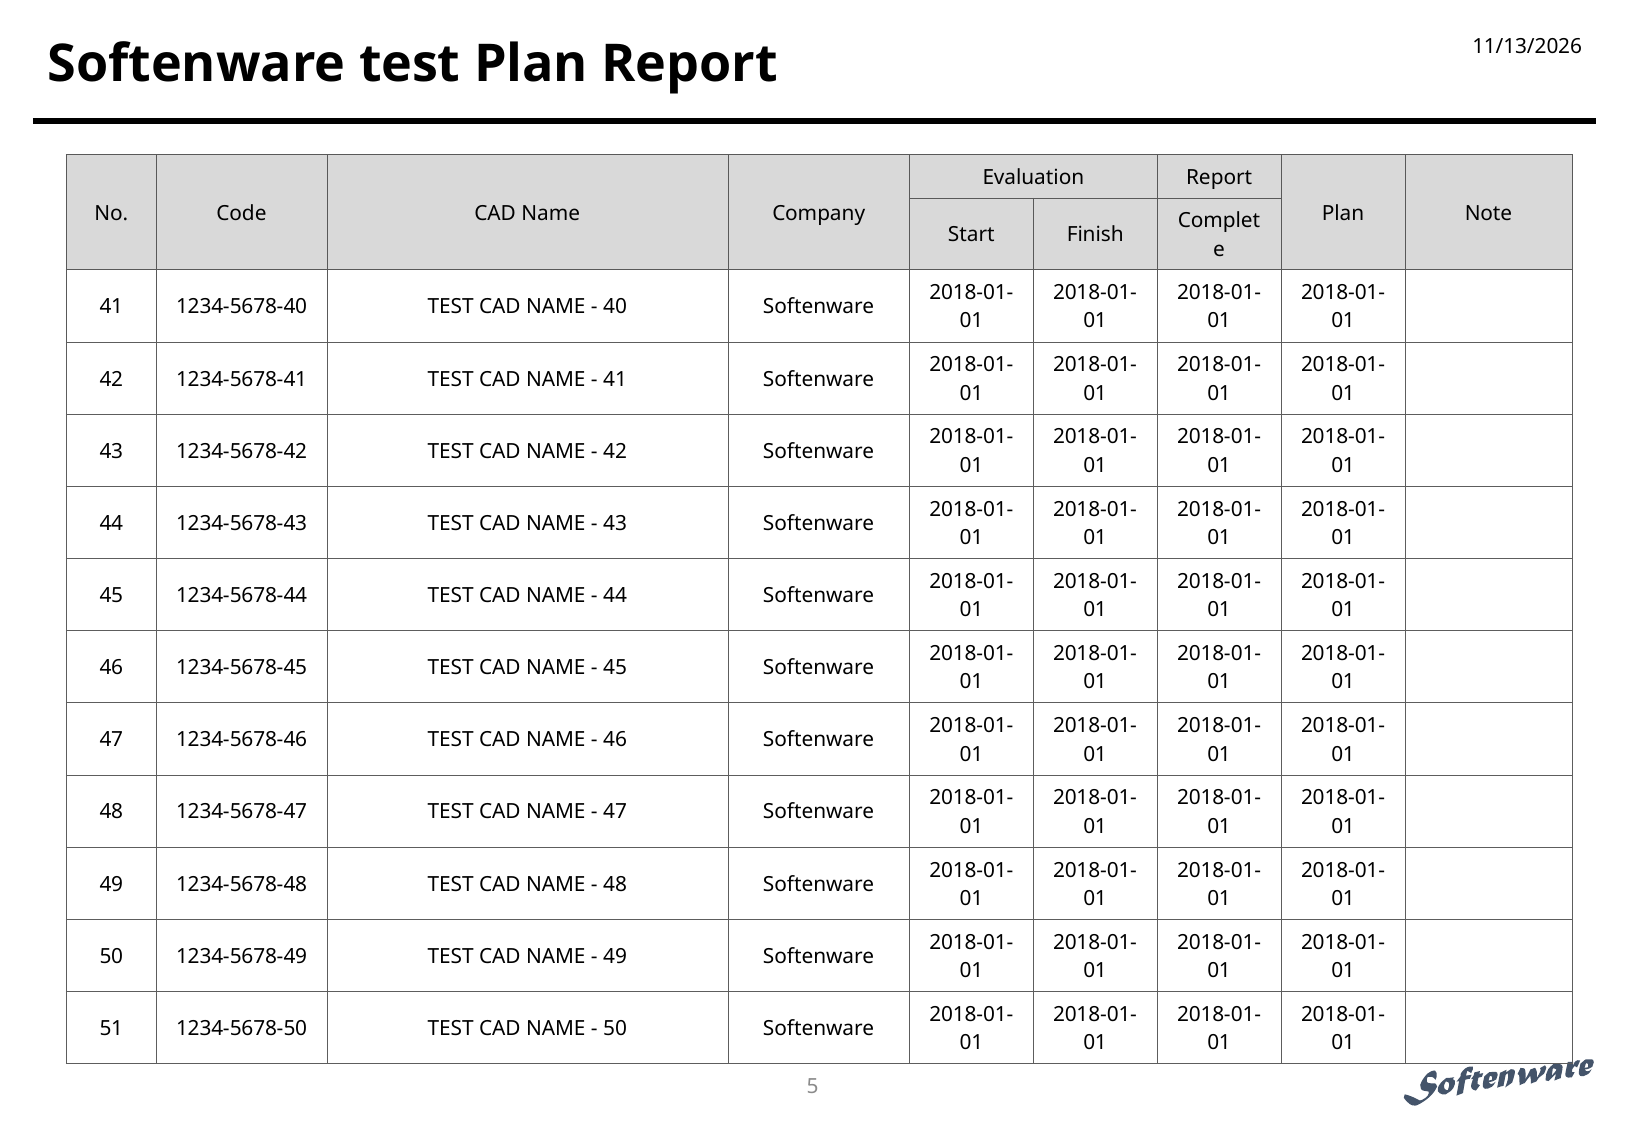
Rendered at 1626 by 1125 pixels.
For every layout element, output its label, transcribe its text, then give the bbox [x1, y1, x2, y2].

table_cell 2018-01-01 [910, 920, 1033, 991]
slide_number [1434, 25, 1597, 66]
table_cell TEST CAD NAME - 43 [328, 487, 728, 558]
table_cell 48 [67, 776, 156, 847]
table_cell 2018-01-01 [1158, 559, 1281, 630]
table_cell Softenware [729, 415, 909, 486]
table_cell 2018-01-01 [1282, 848, 1405, 919]
table_cell 1234-5678-45 [157, 631, 327, 702]
table_cell TEST CAD NAME - 44 [328, 559, 728, 630]
table_header Note [1406, 155, 1572, 269]
table_cell 1234-5678-47 [157, 776, 327, 847]
title Softenware test Plan Report [33, 28, 1101, 101]
table_cell Softenware [729, 703, 909, 775]
table_cell 2018-01-01 [1282, 559, 1405, 630]
table_cell [1406, 415, 1572, 486]
table_cell 1234-5678-49 [157, 920, 327, 991]
table_cell 2018-01-01 [1034, 559, 1157, 630]
table_cell Softenware [729, 848, 909, 919]
table_cell 45 [67, 559, 156, 630]
table_header Plan [1282, 155, 1405, 269]
table_cell Softenware [729, 559, 909, 630]
table_cell 2018-01-01 [1158, 343, 1281, 414]
table_cell 1234-5678-44 [157, 559, 327, 630]
table_cell [1406, 631, 1572, 702]
table_cell TEST CAD NAME - 42 [328, 415, 728, 486]
table_cell 1234-5678-42 [157, 415, 327, 486]
table_cell 46 [67, 631, 156, 702]
table_cell [1406, 920, 1572, 991]
table_cell 49 [67, 848, 156, 919]
table_cell 2018-01-01 [1282, 920, 1405, 991]
table_cell 2018-01-01 [1158, 992, 1281, 1063]
table_cell 2018-01-01 [1034, 920, 1157, 991]
table_cell 2018-01-01 [1158, 631, 1281, 702]
table_cell 51 [67, 992, 156, 1063]
table_cell [1406, 776, 1572, 847]
table_cell 1234-5678-40 [157, 270, 327, 342]
table_cell 2018-01-01 [1034, 848, 1157, 919]
table_header Code [157, 155, 327, 269]
table_cell 2018-01-01 [1282, 703, 1405, 775]
table_cell 2018-01-01 [1158, 848, 1281, 919]
table_cell Softenware [729, 992, 909, 1063]
table_cell TEST CAD NAME - 50 [328, 992, 728, 1063]
table_cell 2018-01-01 [1034, 415, 1157, 486]
table_cell 2018-01-01 [910, 559, 1033, 630]
table_cell 2018-01-01 [1034, 992, 1157, 1063]
table_cell 2018-01-01 [1282, 487, 1405, 558]
table_cell 2018-01-01 [910, 415, 1033, 486]
table_cell [1406, 559, 1572, 630]
table_cell 41 [67, 270, 156, 342]
table_header No. [67, 155, 156, 269]
table_cell 1234-5678-43 [157, 487, 327, 558]
table_cell TEST CAD NAME - 41 [328, 343, 728, 414]
table_cell [1406, 487, 1572, 558]
table_cell 2018-01-01 [1158, 415, 1281, 486]
table_cell TEST CAD NAME - 45 [328, 631, 728, 702]
table_cell 2018-01-01 [1158, 487, 1281, 558]
table_cell [1406, 343, 1572, 414]
table_cell 2018-01-01 [1034, 631, 1157, 702]
table_cell 50 [67, 920, 156, 991]
table_header Report [1158, 155, 1281, 198]
table_cell Complete [1158, 199, 1281, 269]
table_cell TEST CAD NAME - 47 [328, 776, 728, 847]
table_cell 2018-01-01 [1282, 415, 1405, 486]
table_cell 1234-5678-46 [157, 703, 327, 775]
table_cell [1406, 270, 1572, 342]
table_cell 2018-01-01 [910, 992, 1033, 1063]
table_header CAD Name [328, 155, 728, 269]
table_cell 2018-01-01 [1282, 343, 1405, 414]
table_cell 2018-01-01 [910, 343, 1033, 414]
table_cell Softenware [729, 631, 909, 702]
table_cell 2018-01-01 [1034, 343, 1157, 414]
slide_number 2 [784, 1066, 841, 1107]
table_cell 2018-01-01 [1034, 776, 1157, 847]
table_cell [1406, 992, 1572, 1063]
table_cell 2018-01-01 [1034, 270, 1157, 342]
table_cell Start [910, 199, 1033, 269]
table_cell 2018-01-01 [910, 703, 1033, 775]
table_cell 2018-01-01 [910, 776, 1033, 847]
table_cell 2018-01-01 [1158, 703, 1281, 775]
table_cell TEST CAD NAME - 49 [328, 920, 728, 991]
table_cell 2018-01-01 [1034, 487, 1157, 558]
table_cell Softenware [729, 270, 909, 342]
table_cell 44 [67, 487, 156, 558]
table_cell 2018-01-01 [1158, 920, 1281, 991]
table_cell TEST CAD NAME - 40 [328, 270, 728, 342]
table_cell Softenware [729, 487, 909, 558]
table_cell TEST CAD NAME - 46 [328, 703, 728, 775]
table_cell Softenware [729, 343, 909, 414]
table_cell 1234-5678-50 [157, 992, 327, 1063]
table_cell [1406, 848, 1572, 919]
table_cell 2018-01-01 [910, 631, 1033, 702]
table_cell 2018-01-01 [1158, 776, 1281, 847]
table_cell [1406, 703, 1572, 775]
table_cell 2018-01-01 [1034, 703, 1157, 775]
table_cell Softenware [729, 920, 909, 991]
table_cell 2018-01-01 [1282, 270, 1405, 342]
table_cell TEST CAD NAME - 48 [328, 848, 728, 919]
table_cell 42 [67, 343, 156, 414]
table_cell 2018-01-01 [910, 270, 1033, 342]
table_cell Finish [1034, 199, 1157, 269]
table_cell 2018-01-01 [910, 848, 1033, 919]
table_header Evaluation [910, 155, 1157, 198]
table_cell 43 [67, 415, 156, 486]
table_cell 47 [67, 703, 156, 775]
table_header Company [729, 155, 909, 269]
table_cell Softenware [729, 776, 909, 847]
table_cell 2018-01-01 [1282, 776, 1405, 847]
table_cell 1234-5678-48 [157, 848, 327, 919]
table_cell 2018-01-01 [910, 487, 1033, 558]
table_cell 1234-5678-41 [157, 343, 327, 414]
table_cell 2018-01-01 [1282, 631, 1405, 702]
table_cell 2018-01-01 [1158, 270, 1281, 342]
table_cell 2018-01-01 [1282, 992, 1405, 1063]
